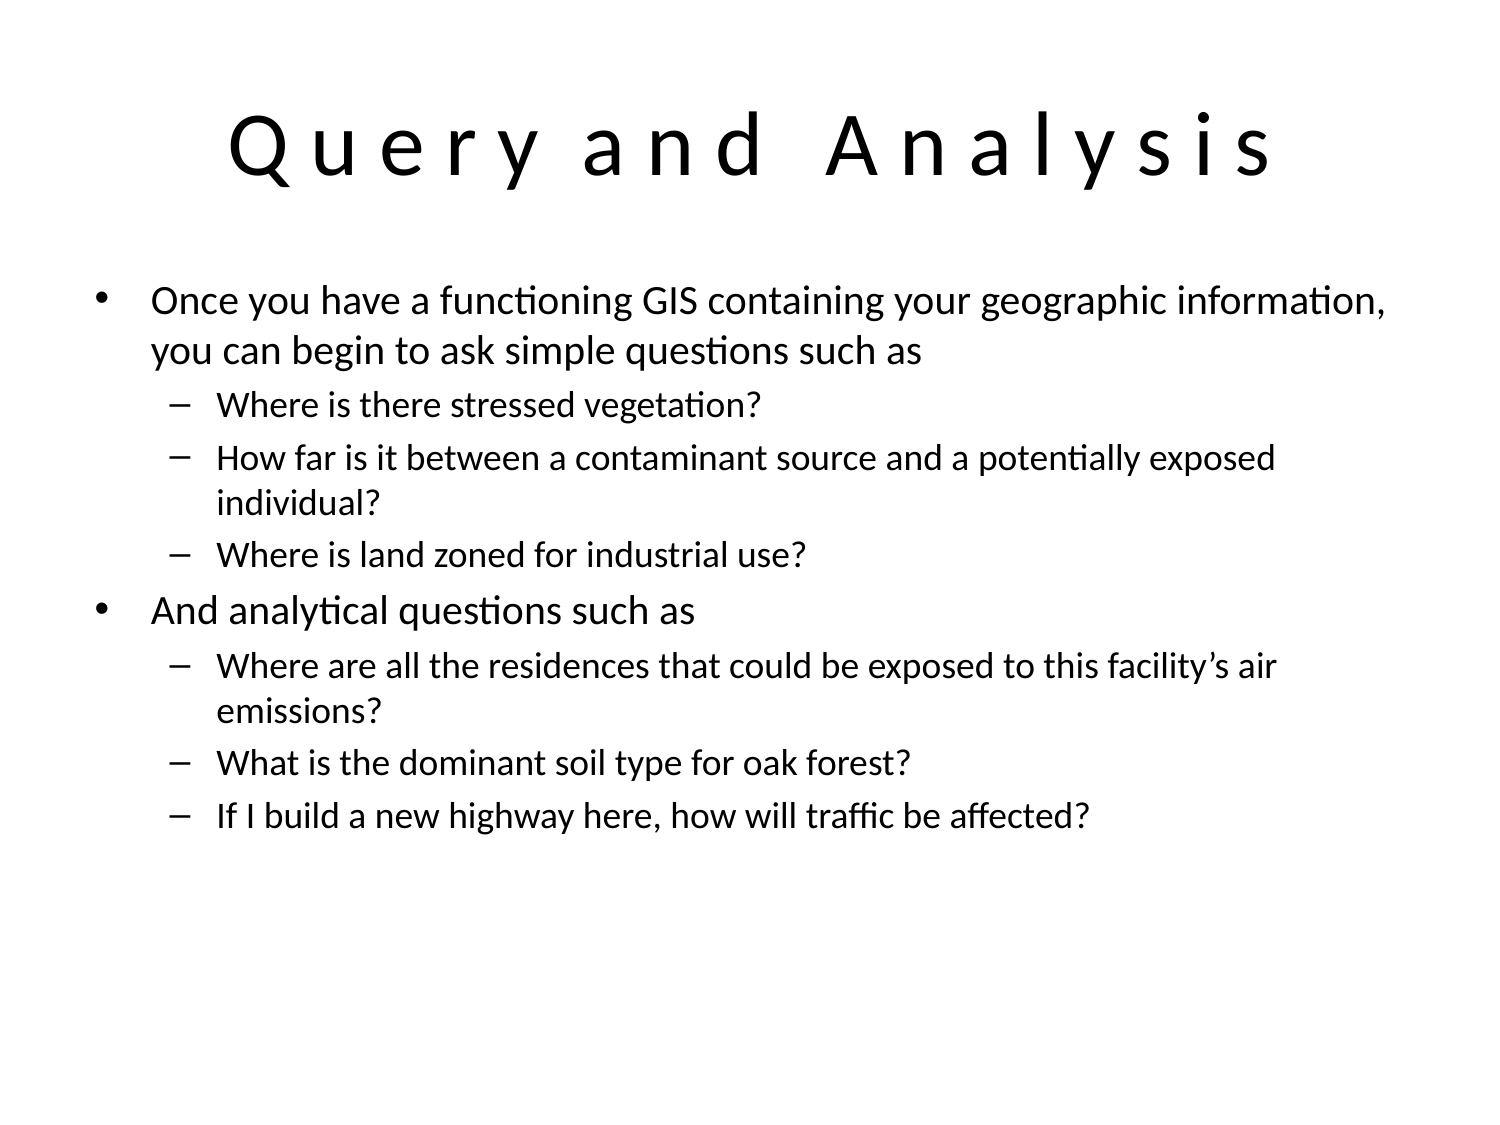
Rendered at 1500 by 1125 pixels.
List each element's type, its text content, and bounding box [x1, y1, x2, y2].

title Q u e r y a n d A n a l y s i s [75, 45, 1425, 233]
list Once you have a functioning GIS containing your geographic information, you can begin to ask simple questions such as Where is there stressed vegetation? How far is it between a contaminant source and a potentially exposed individual? Where is land zoned for industrial use? And analytical questions such as Where are all the residences that could be exposed to this facility’s air emissions? What is the dominant soil type for oak forest? If I build a new highway here, how will traffic be affected? [75, 262, 1425, 1005]
